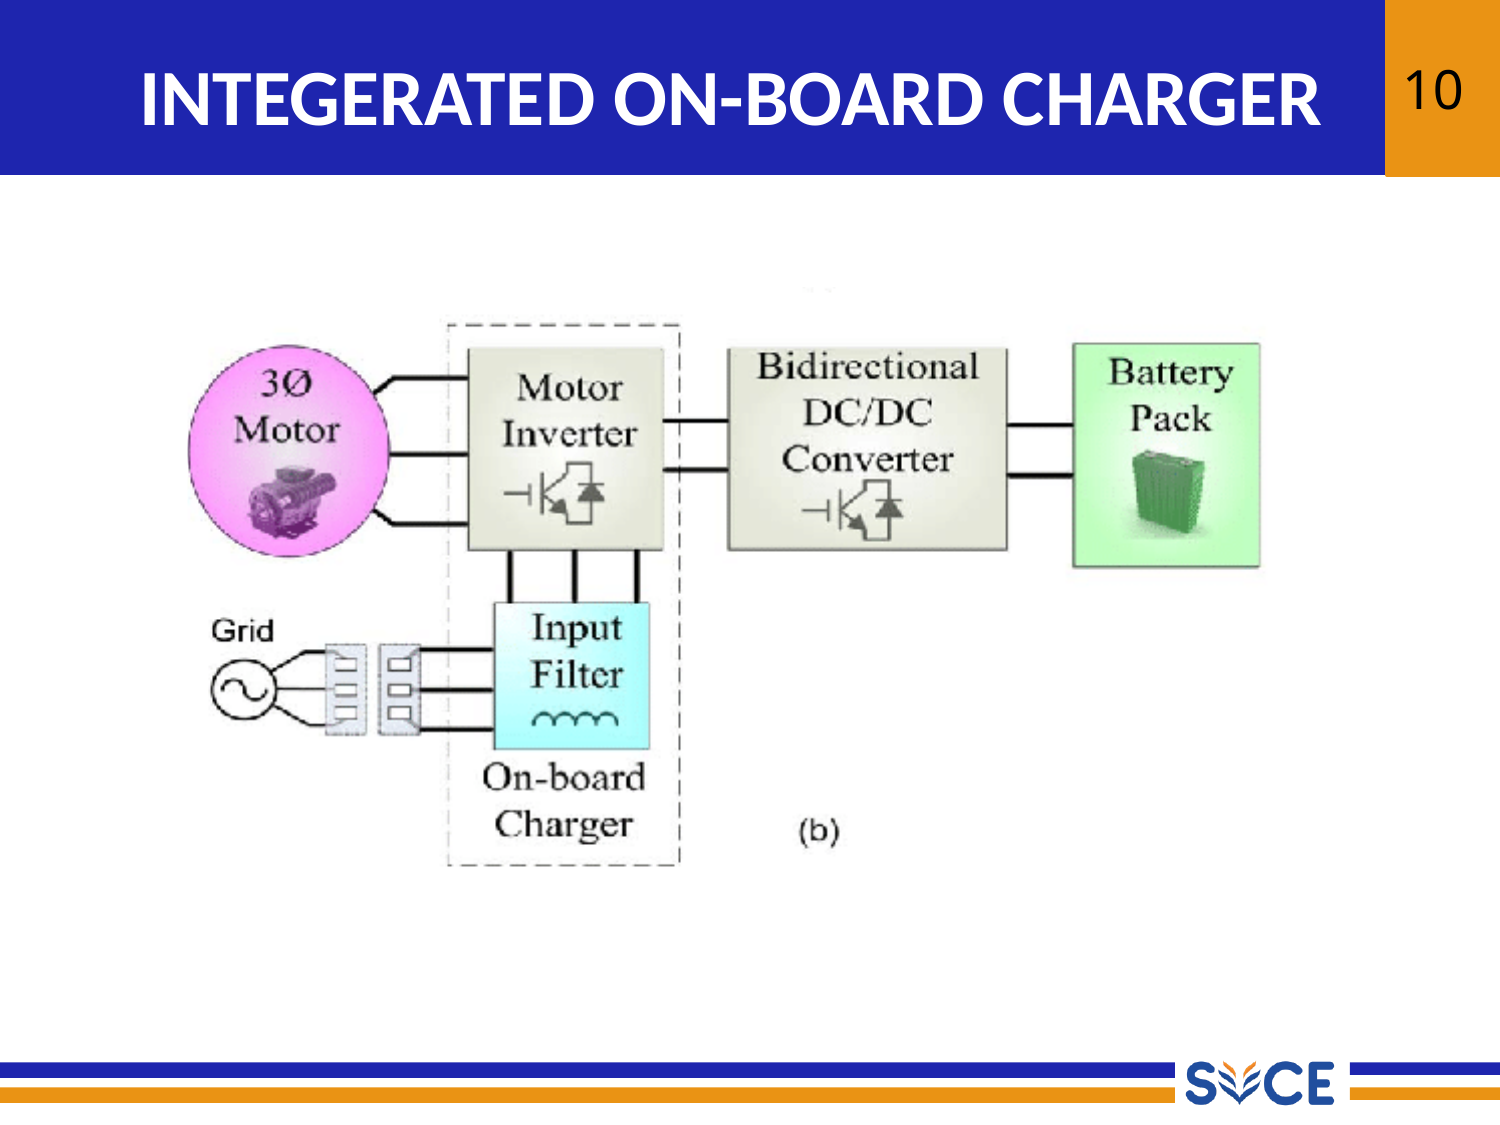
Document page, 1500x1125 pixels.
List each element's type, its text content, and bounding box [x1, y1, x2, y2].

text_box 10 [1387, 0, 1500, 175]
picture [1182, 1054, 1338, 1113]
title INTEGERATED ON-BOARD CHARGER [75, 37, 1387, 150]
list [187, 287, 1420, 903]
